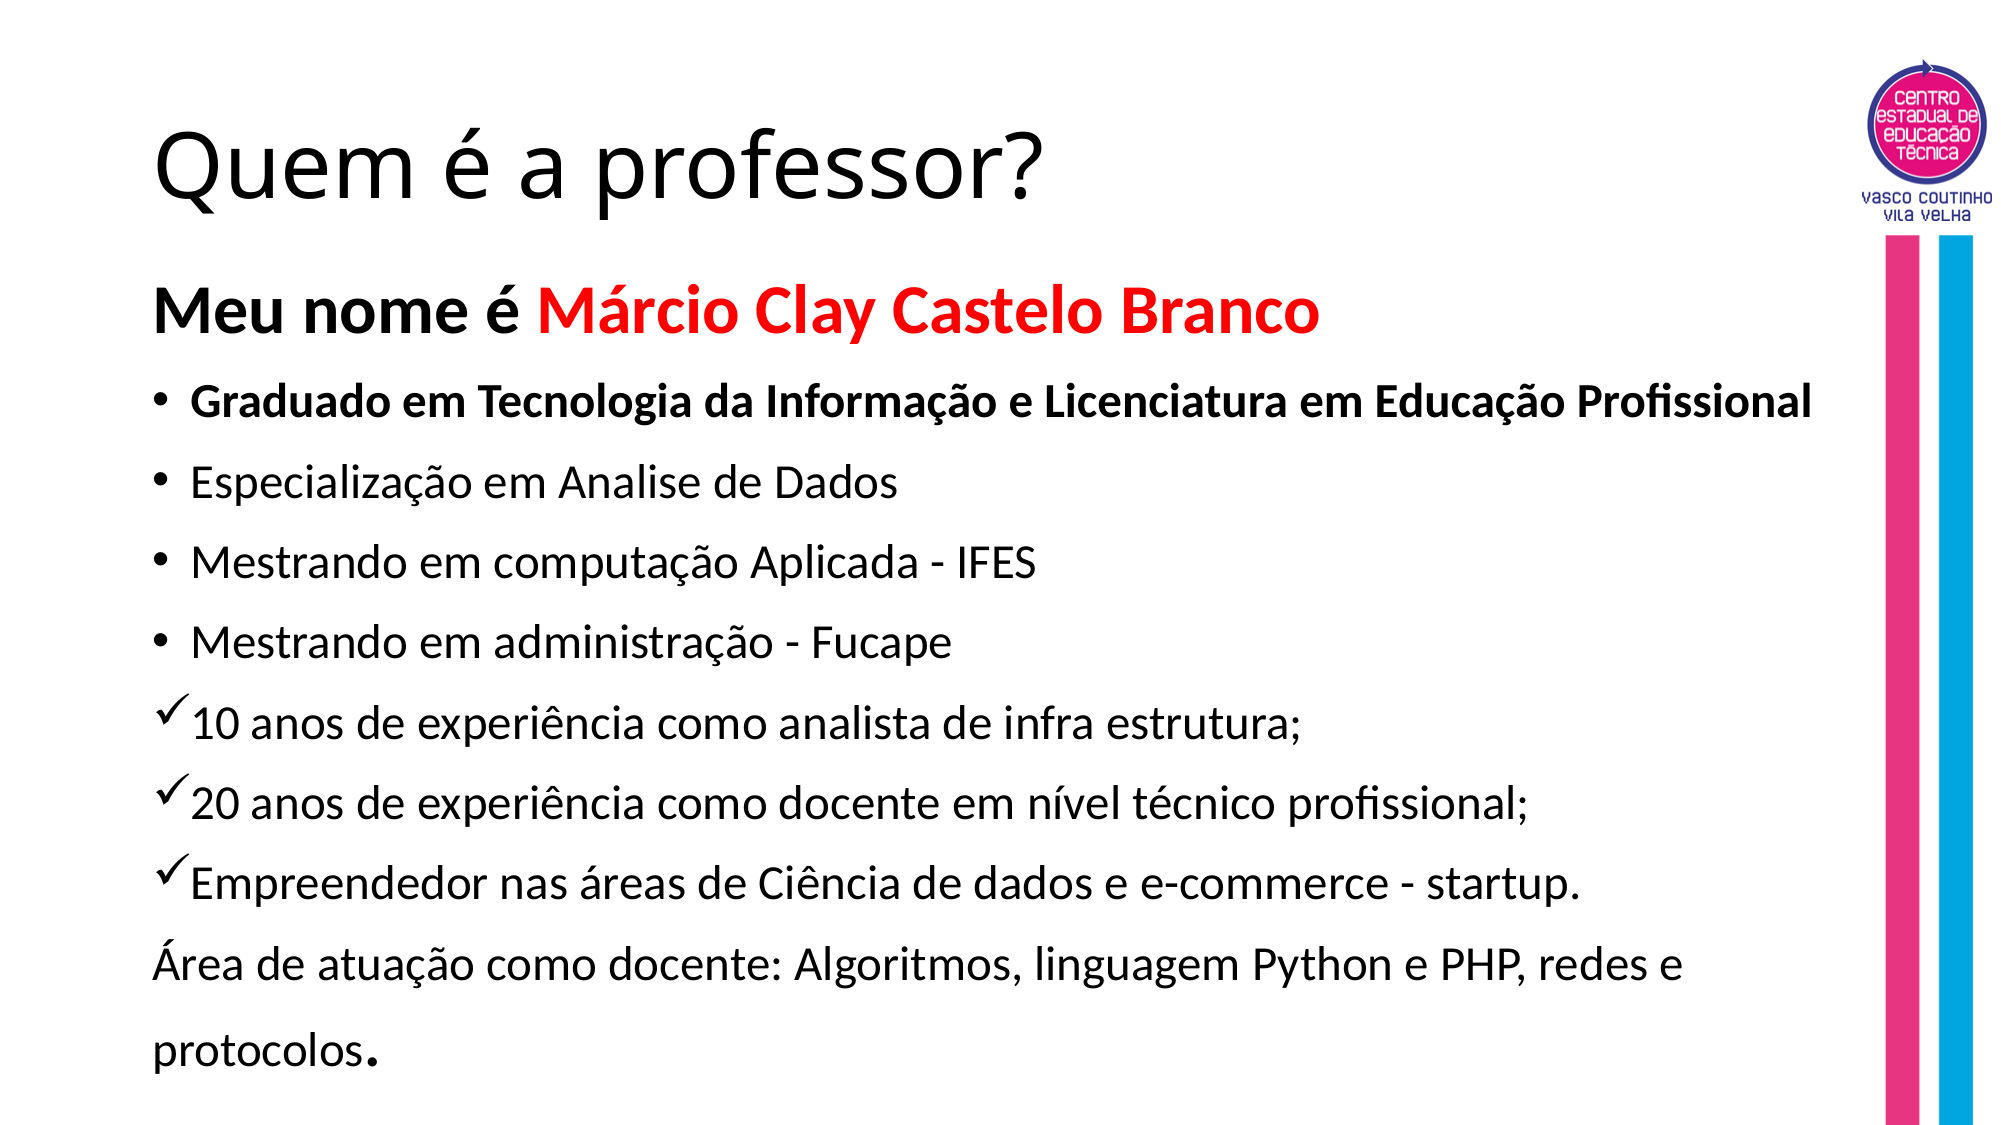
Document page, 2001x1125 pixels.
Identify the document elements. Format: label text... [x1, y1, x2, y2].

list Meu nome é Márcio Clay Castelo Branco Graduado em Tecnologia da Informação e Licenciatura em Educação Profissional Especialização em Analise de Dados Mestrando em computação Aplicada - IFES Mestrando em administração - Fucape 10 anos de experiência como analista de infra estrutura; 20 anos de experiência como docente em nível técnico profissional; Empreendedor nas áreas de Ciência de dados e e-commerce - startup. Área de atuação como docente: Algoritmos, linguagem Python e PHP, redes e protocolos. [137, 239, 1863, 1125]
picture [1886, 236, 1939, 1124]
picture [1863, 59, 1992, 221]
title Quem é a professor? [137, 59, 1863, 239]
